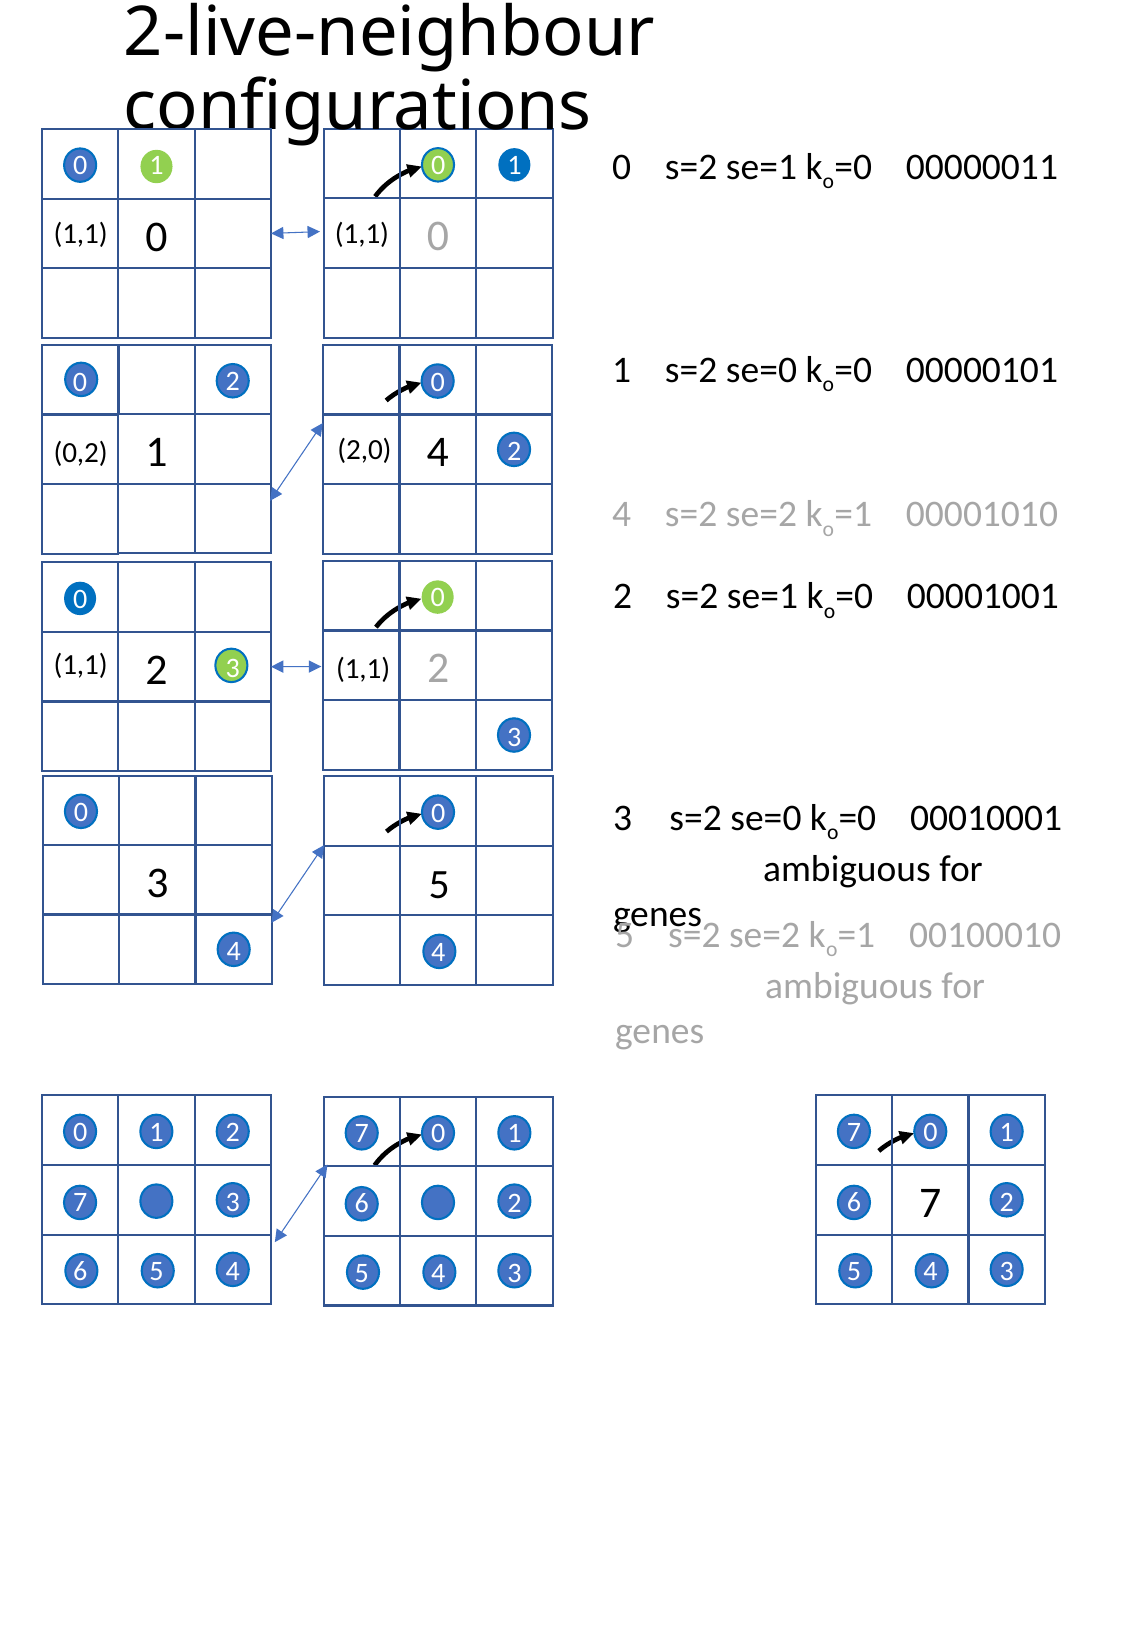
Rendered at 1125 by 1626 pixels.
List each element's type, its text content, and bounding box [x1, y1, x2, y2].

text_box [323, 1096, 553, 1306]
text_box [270, 423, 323, 501]
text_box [42, 775, 272, 985]
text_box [323, 128, 553, 338]
text_box s=2 se=0 ko=0 00010001 ambiguous for genes [598, 785, 1088, 941]
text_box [41, 1095, 271, 1305]
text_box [41, 562, 271, 772]
text_box 1 s=2 se=0 ko=0 00000101 [597, 337, 1086, 404]
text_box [274, 1164, 328, 1243]
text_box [271, 845, 325, 923]
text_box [815, 1095, 1045, 1305]
text_box 2 s=2 se=1 ko=0 00001001 [598, 563, 1088, 630]
title 2-live-neighbour configurations [108, 16, 1037, 124]
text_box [323, 775, 553, 985]
text_box (1,1) [319, 206, 323, 257]
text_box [41, 344, 272, 554]
text_box 4 s=2 se=2 ko=1 00001010 [597, 481, 1086, 548]
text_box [323, 560, 553, 770]
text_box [41, 128, 271, 338]
text_box 0 s=2 se=1 ko=0 00000011 [597, 134, 1086, 201]
text_box 5 s=2 se=2 ko=1 00100010 ambiguous for genes [600, 902, 1090, 1059]
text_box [323, 344, 553, 554]
